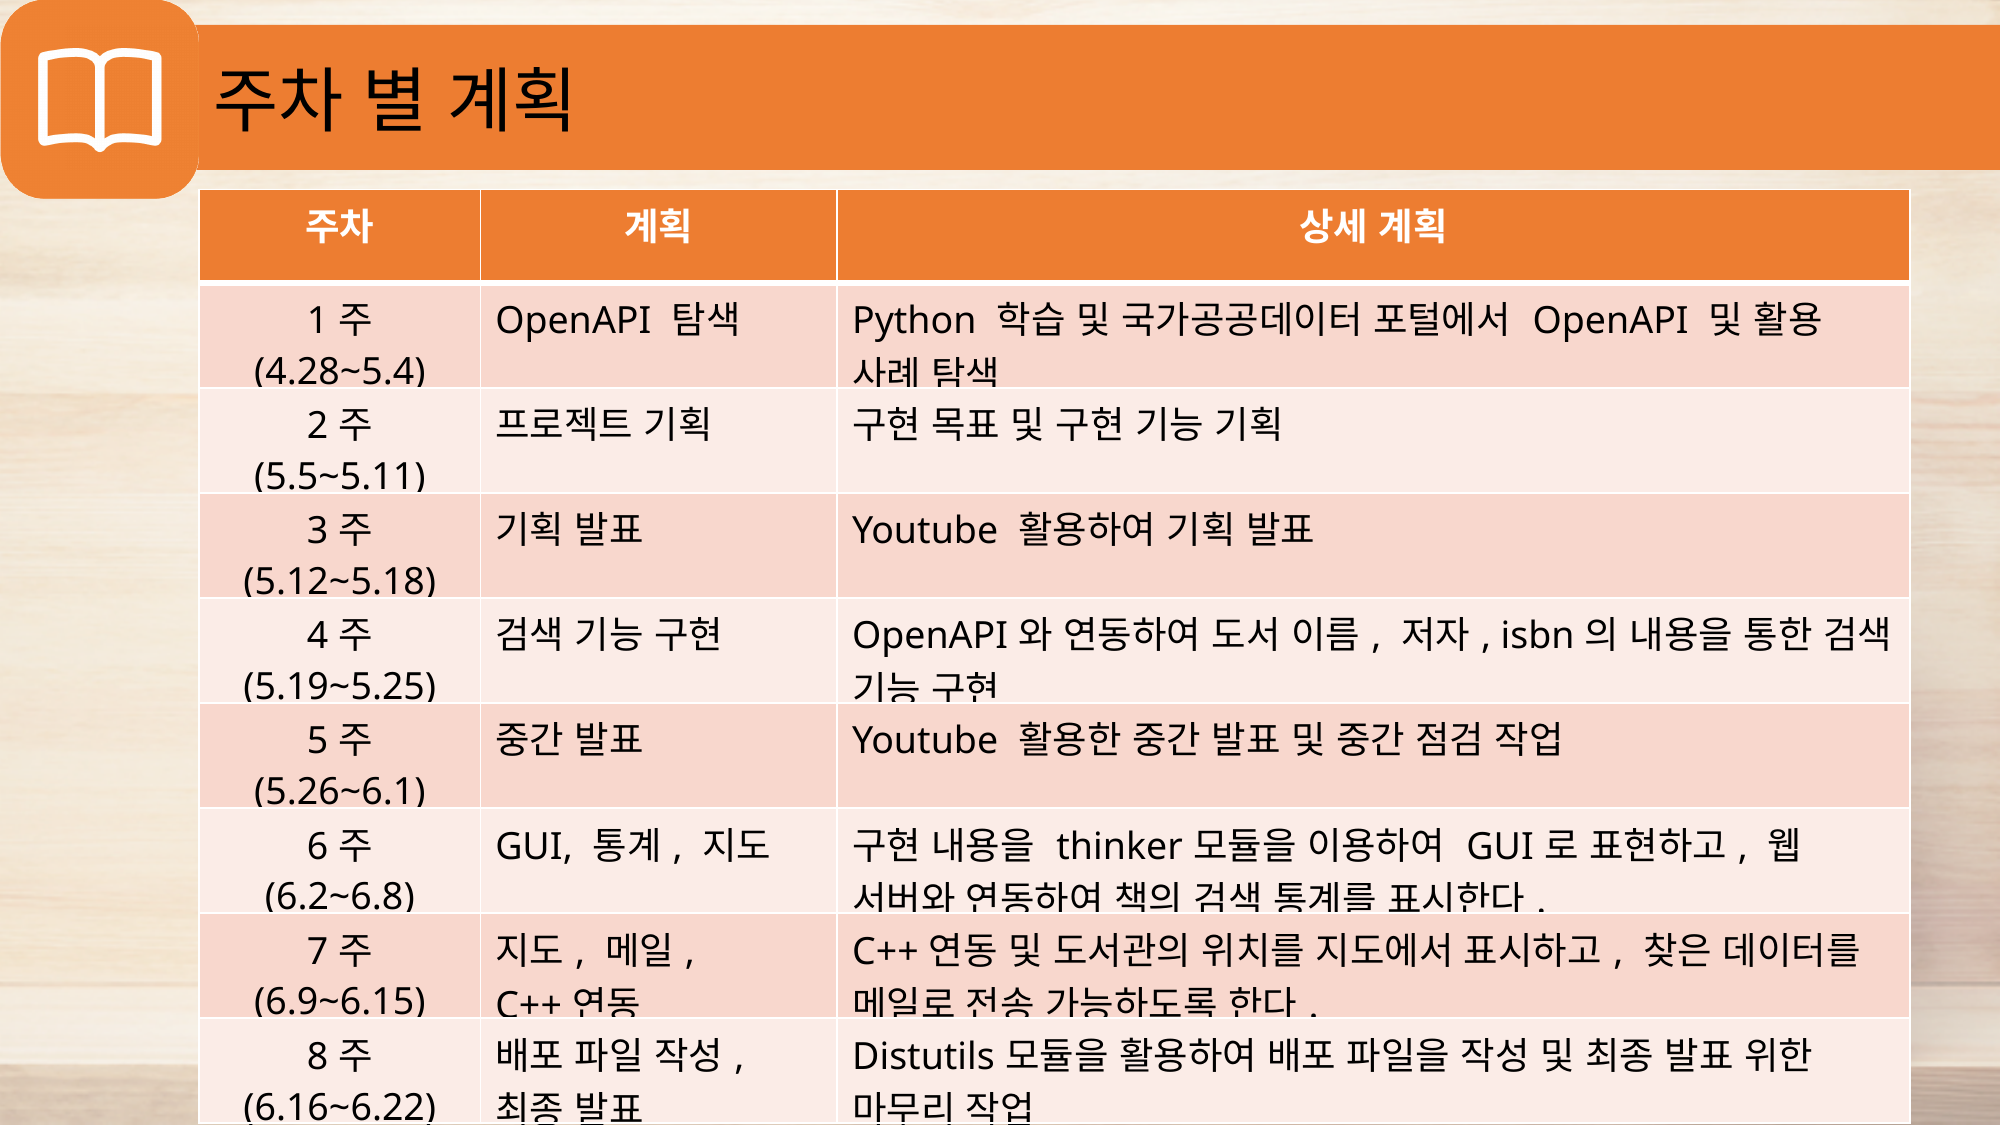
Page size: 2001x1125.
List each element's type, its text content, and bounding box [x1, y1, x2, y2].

table_cell 1주 (4.28~5.4) [200, 286, 480, 387]
table_cell 2주 (5.5~5.11) [200, 389, 480, 492]
table_cell 8주 (6.16~6.22) [200, 1019, 480, 1122]
table_cell Python 학습 및 국가공공데이터 포털에서 OpenAPI 및 활용 사례 탐색 [838, 286, 1909, 387]
table_cell 지도, 메일, C++연동 [481, 914, 836, 1017]
table_header 계획 [481, 190, 836, 280]
table_cell 7주 (6.9~6.15) [200, 914, 480, 1017]
table_cell OpenAPI와 연동하여 도서 이름, 저자, isbn의 내용을 통한 검색 기능 구현 [838, 599, 1909, 702]
table_cell OpenAPI 탐색 [481, 286, 836, 387]
table_cell 3주 (5.12~5.18) [200, 494, 480, 597]
table_cell 검색 기능 구현 [481, 599, 836, 702]
table_cell 중간 발표 [481, 704, 836, 807]
table_header 상세 계획 [838, 190, 1909, 280]
picture [0, 0, 199, 199]
table_cell 기획 발표 [481, 494, 836, 597]
table_cell 구현 내용을 thinker모듈을 이용하여 GUI로 표현하고, 웹 서버와 연동하여 책의 검색 통계를 표시한다. [838, 809, 1909, 912]
table_cell Youtube 활용한 중간 발표 및 중간 점검 작업 [838, 704, 1909, 807]
table_cell Distutils모듈을 활용하여 배포 파일을 작성 및 최종 발표 위한 마무리 작업 [838, 1019, 1909, 1122]
table_cell 6주 (6.2~6.8) [200, 809, 480, 912]
table_cell GUI, 통계, 지도 [481, 809, 836, 912]
text_box [199, 24, 2000, 171]
text_box 주차 별 계획 [199, 48, 1441, 149]
table_cell 구현 목표 및 구현 기능 기획 [838, 389, 1909, 492]
table_cell Youtube 활용하여 기획 발표 [838, 494, 1909, 597]
table_cell C++연동 및 도서관의 위치를 지도에서 표시하고, 찾은 데이터를 메일로 전송 가능하도록 한다. [838, 914, 1909, 1017]
table_cell 배포 파일 작성, 최종 발표 [481, 1019, 836, 1122]
table_cell 5주 (5.26~6.1) [200, 704, 480, 807]
table_header 주차 [200, 190, 480, 280]
table_cell 4주 (5.19~5.25) [200, 599, 480, 702]
table_cell 프로젝트 기획 [481, 389, 836, 492]
